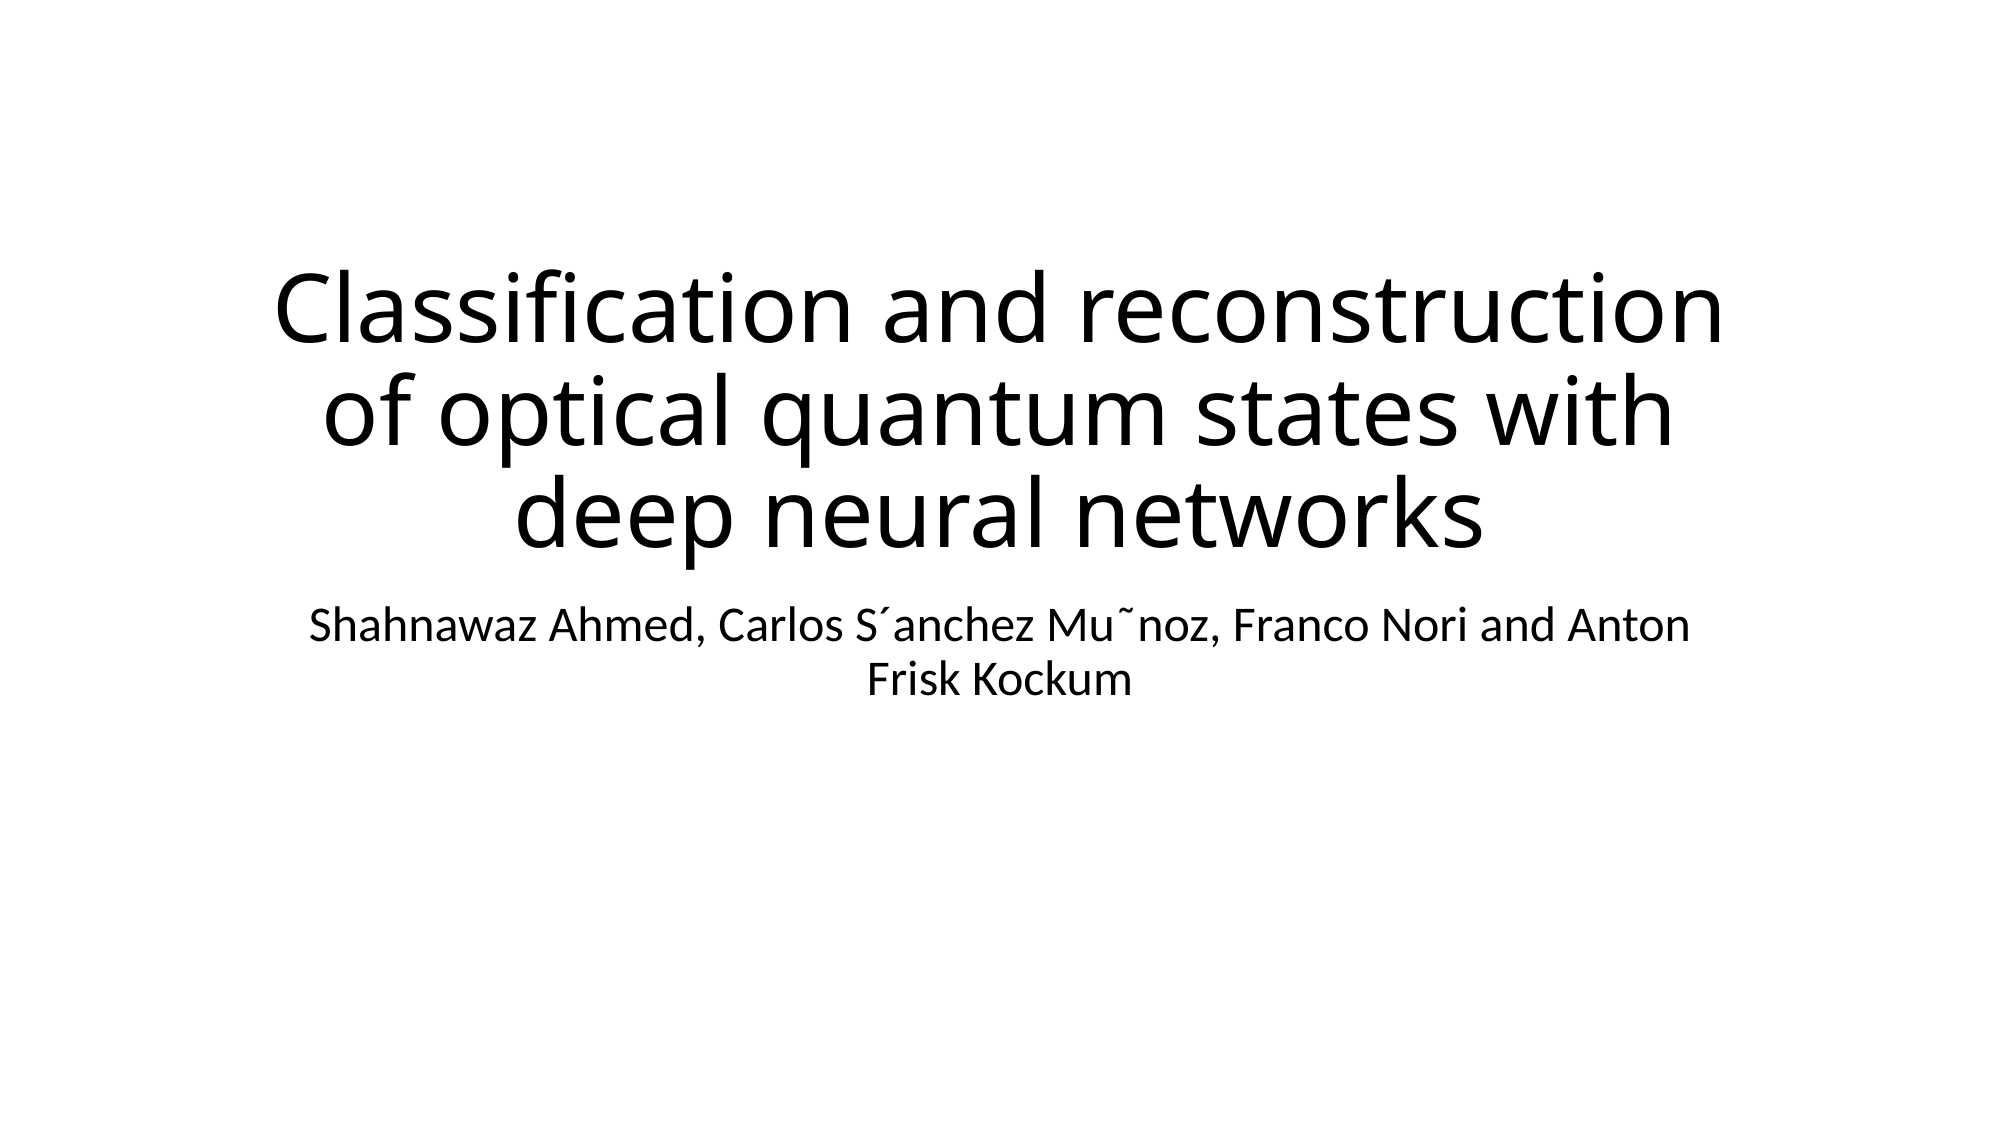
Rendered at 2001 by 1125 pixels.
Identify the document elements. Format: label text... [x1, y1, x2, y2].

subtitle Shahnawaz Ahmed, Carlos S´anchez Mu˜noz, Franco Nori and Anton Frisk Kockum [249, 590, 1750, 863]
title Classification and reconstruction of optical quantum states with deep neural networks [249, 184, 1750, 576]
